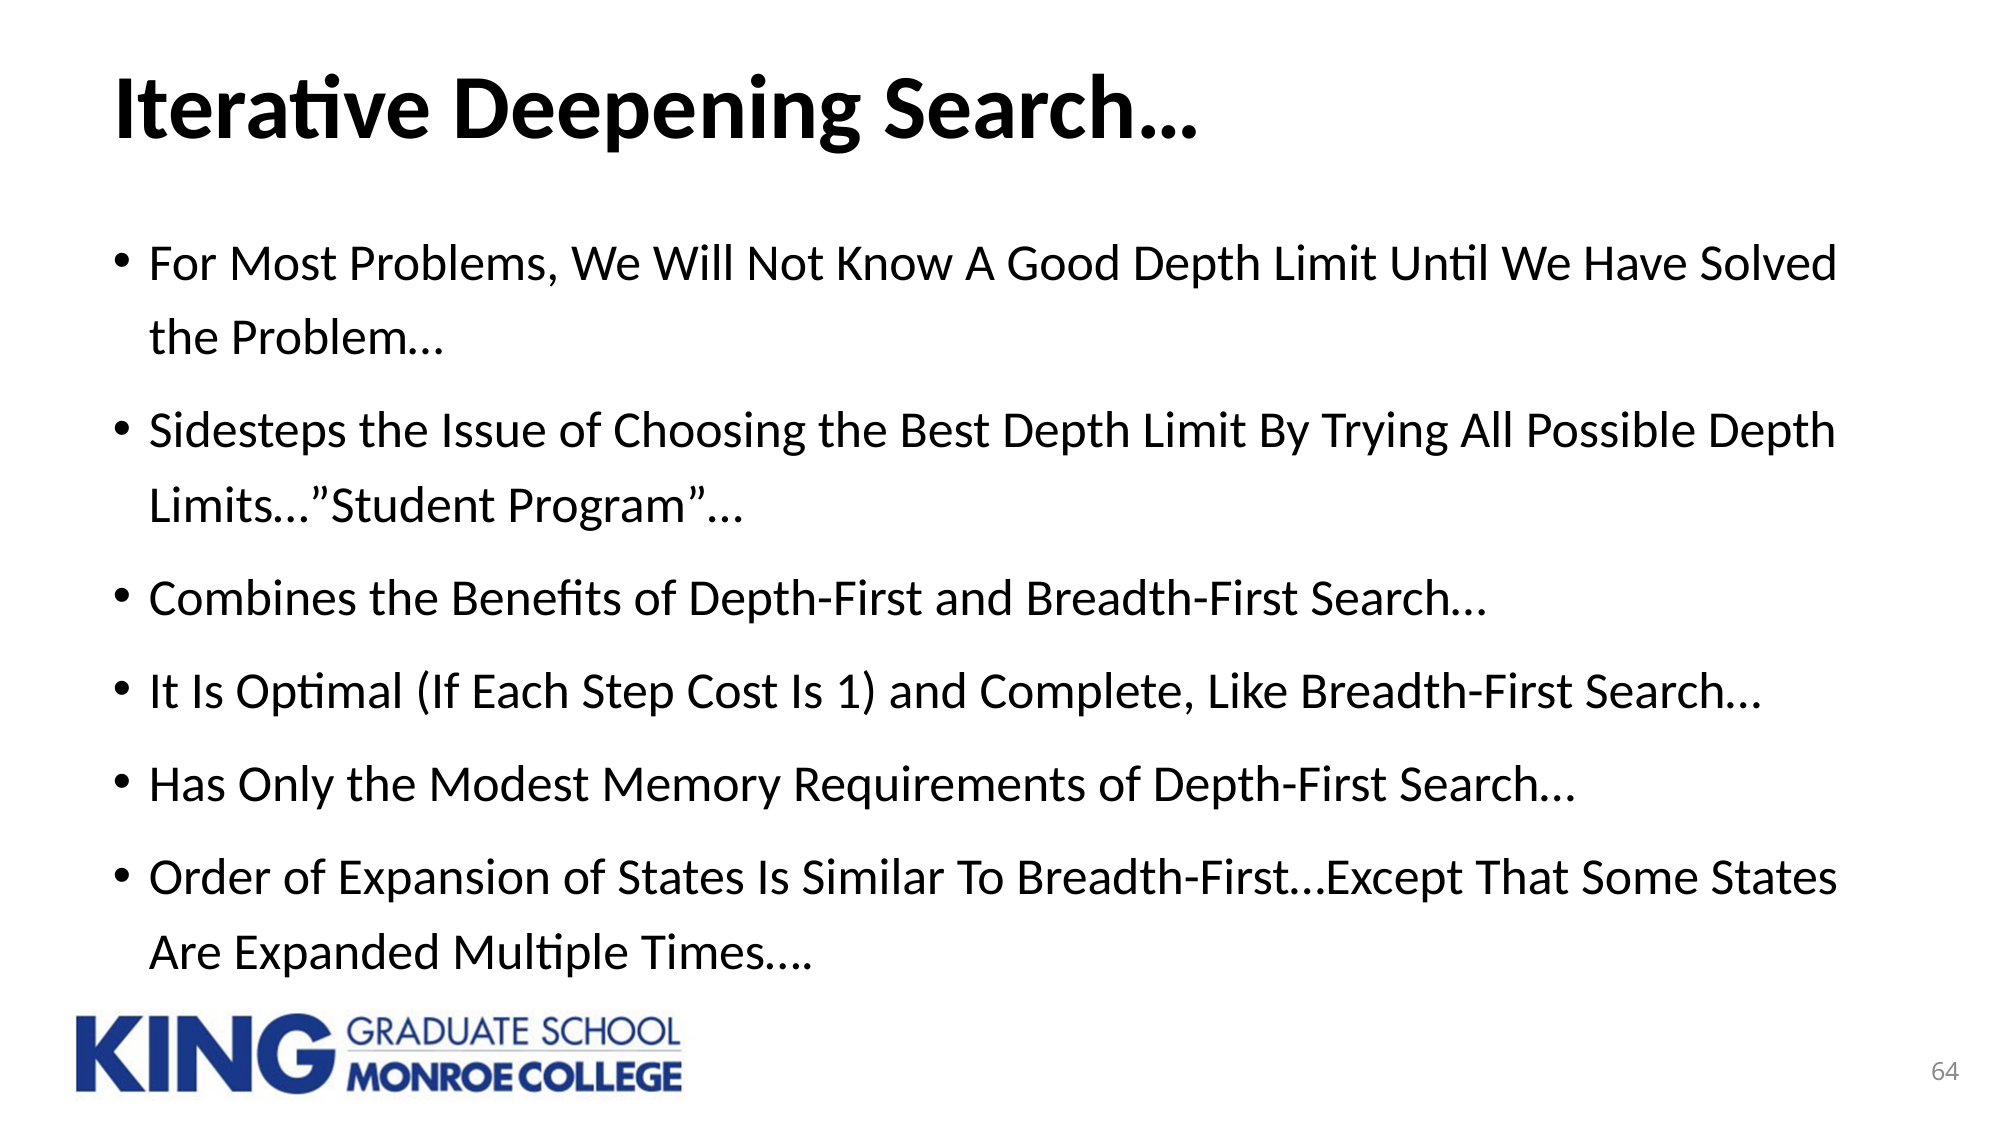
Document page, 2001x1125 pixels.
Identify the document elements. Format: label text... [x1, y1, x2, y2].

title Iterative Deepening Search… [98, 32, 1902, 185]
slide_number 64 [1901, 1042, 1975, 1103]
text_box For Most Problems, We Will Not Know A Good Depth Limit Until We Have Solved the Problem… Sidesteps the Issue of Choosing the Best Depth Limit By Trying All Possible Depth Limits…”Student Program”… Combines the Benefits of Depth-First and Breadth-First Search… It Is Optimal (If Each Step Cost Is 1) and Complete, Like Breadth-First Search… Has Only the Modest Memory Requirements of Depth-First Search… Order of Expansion of States Is Similar To Breadth-First…Except That Some States Are Expanded Multiple Times…. [98, 208, 1902, 990]
picture [54, 1004, 709, 1103]
